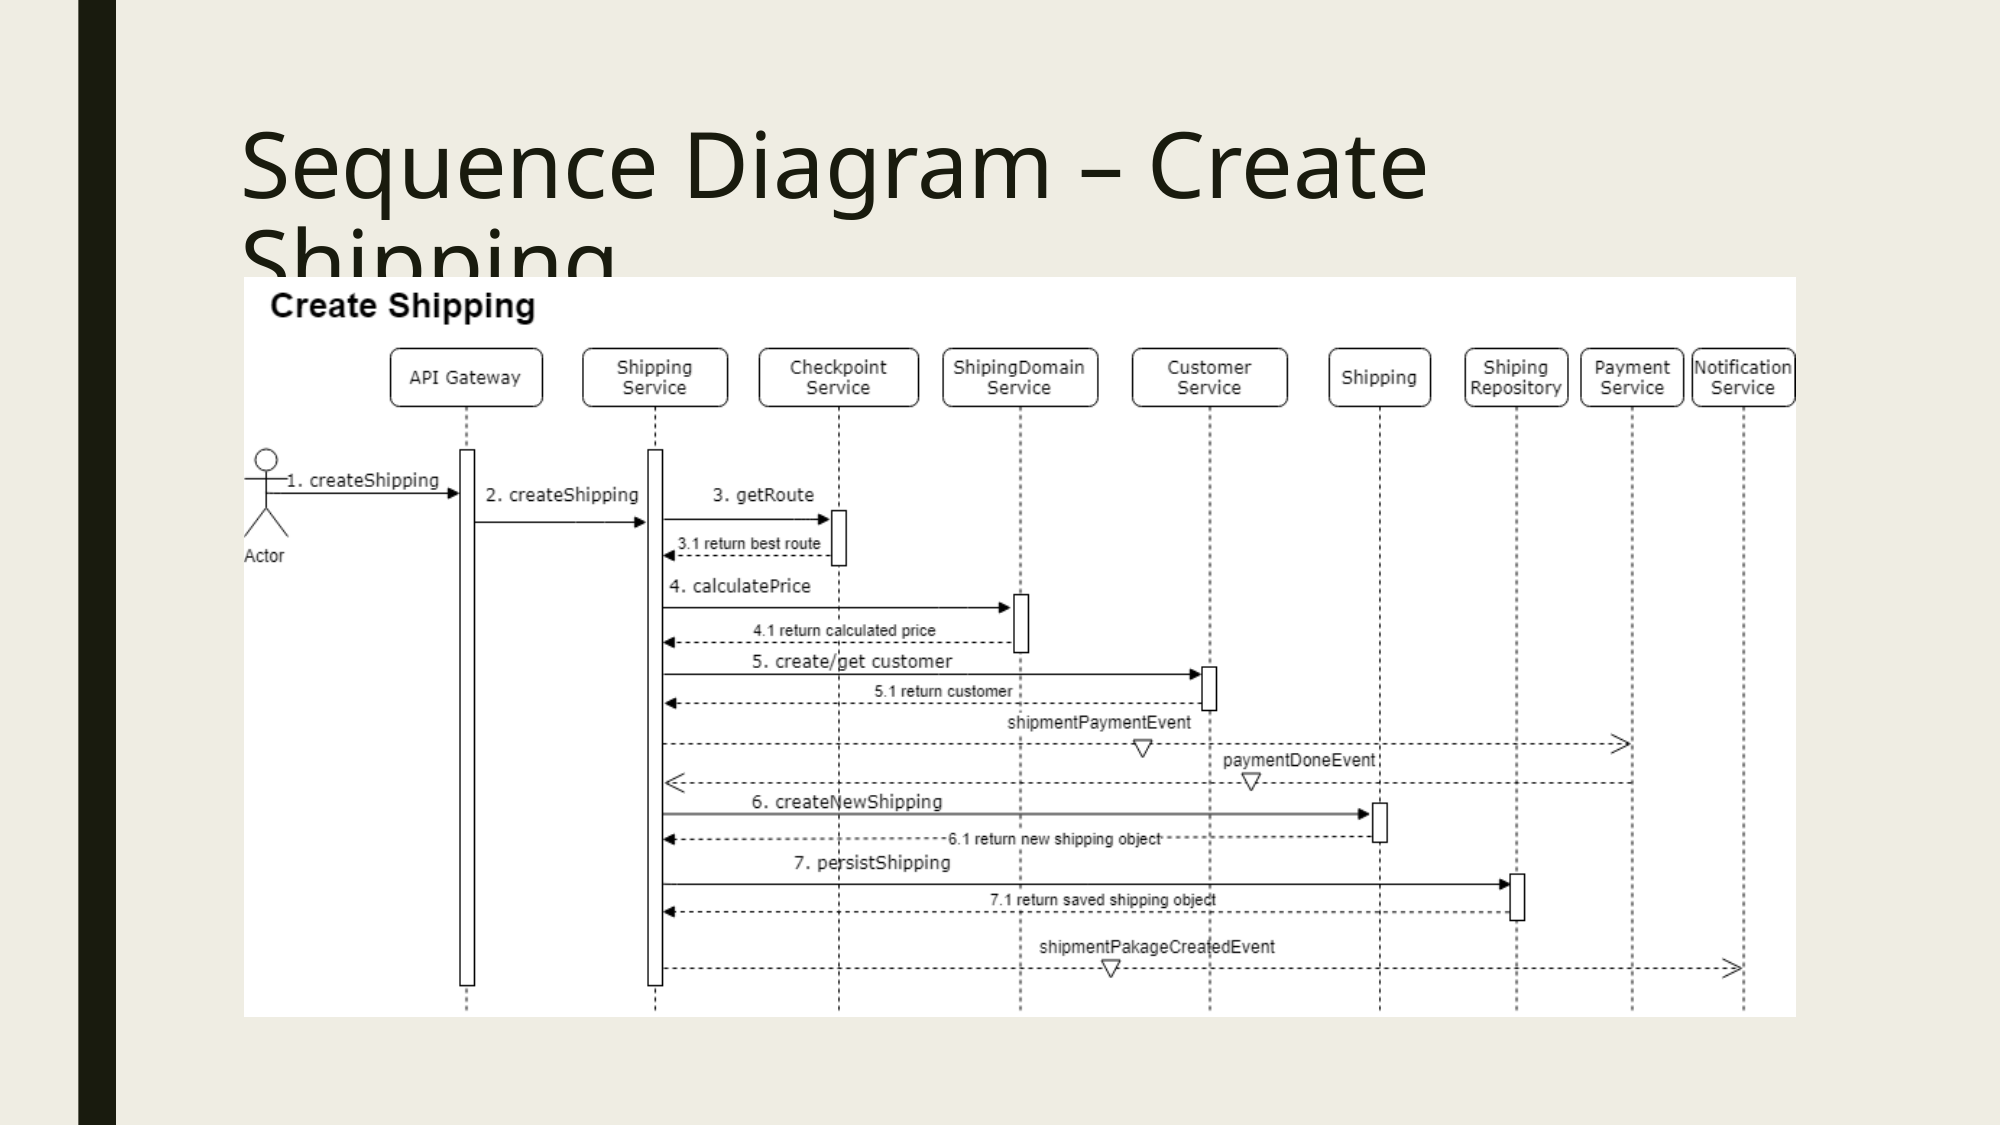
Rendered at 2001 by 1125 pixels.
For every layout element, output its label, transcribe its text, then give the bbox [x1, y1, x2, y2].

title Sequence Diagram – Create Shipping [225, 112, 1800, 357]
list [244, 277, 1796, 1017]
